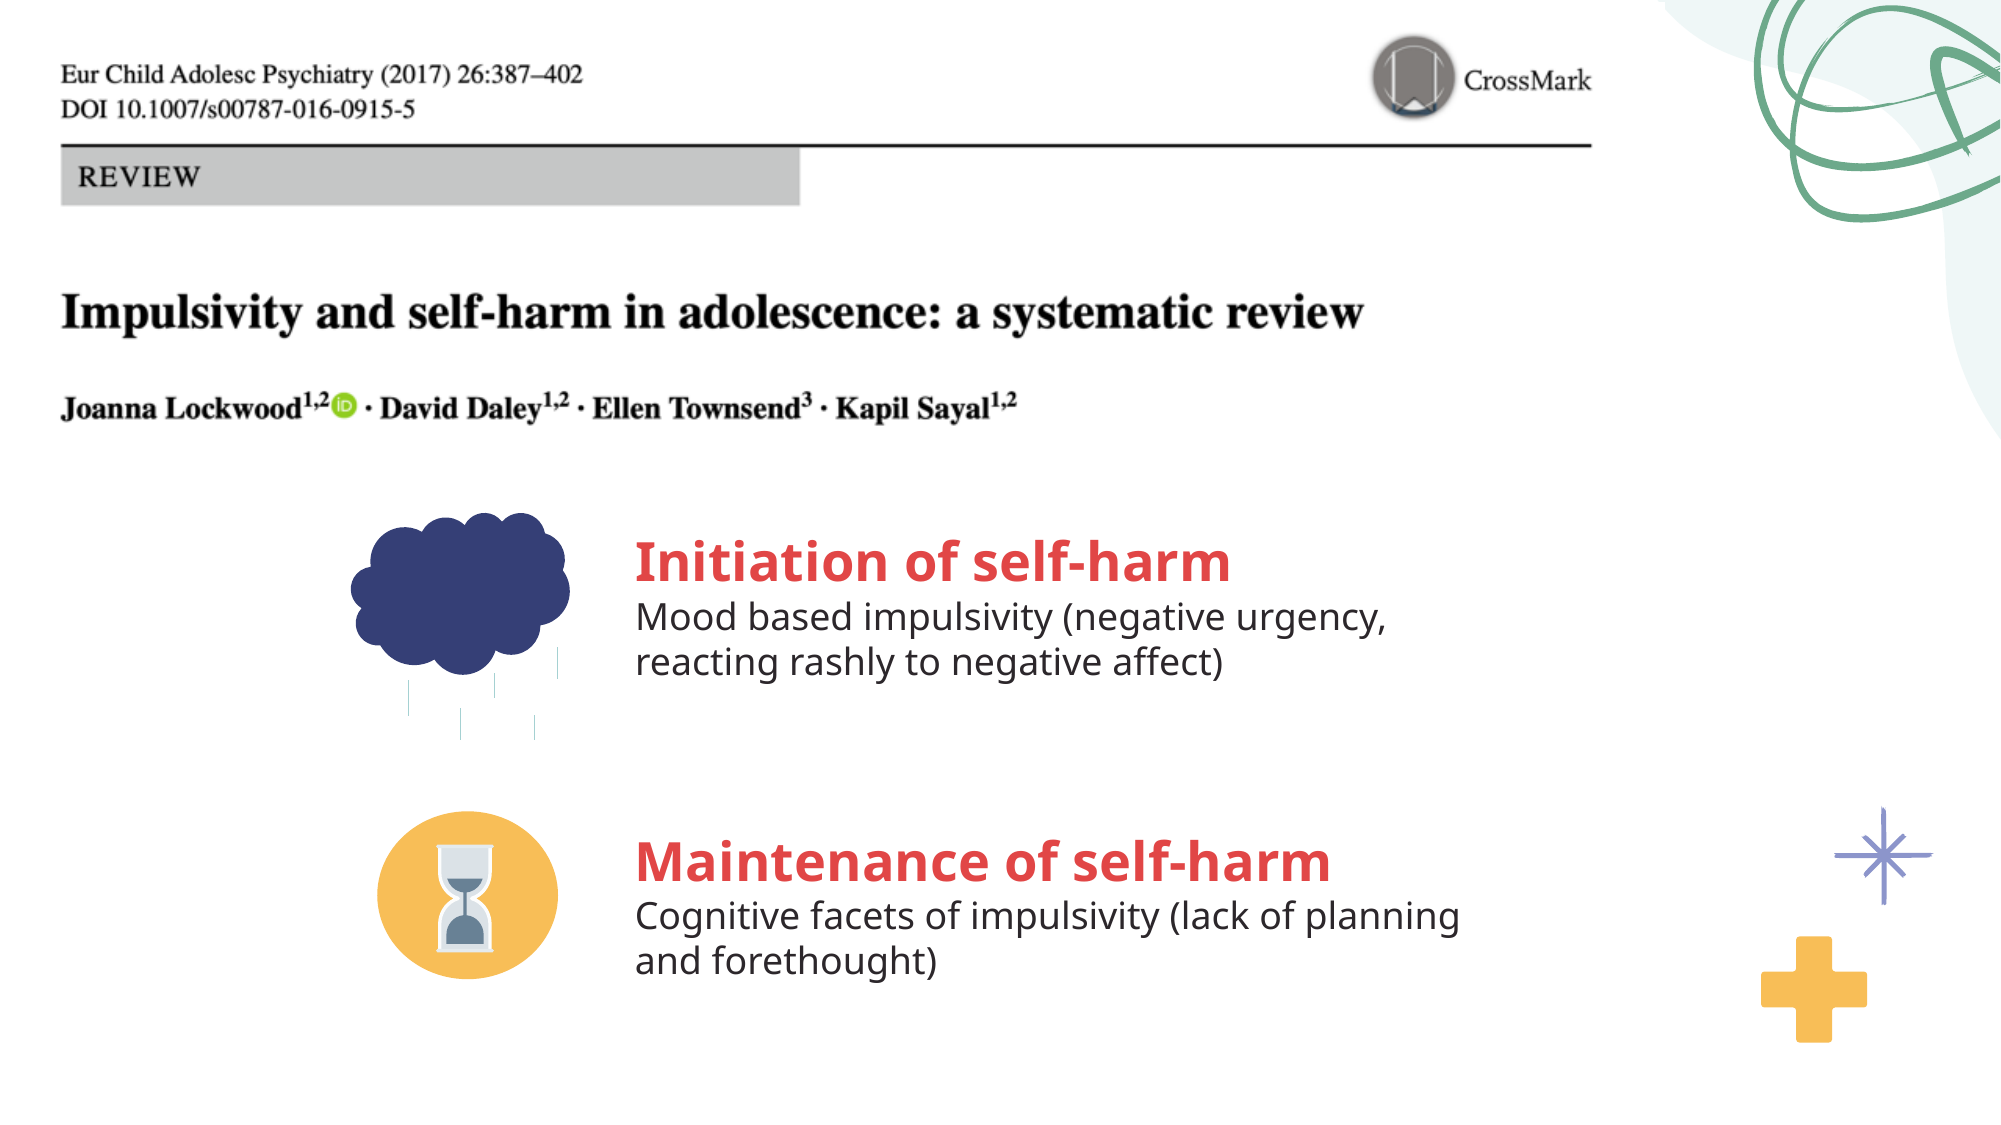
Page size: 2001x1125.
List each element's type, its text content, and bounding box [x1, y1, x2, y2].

picture [0, 1, 1665, 515]
text_box [377, 811, 559, 980]
text_box [350, 515, 570, 675]
text_box [0, 515, 586, 1125]
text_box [435, 844, 495, 953]
text_box Maintenance of self-harm Cognitive facets of impulsivity (lack of planning and forethought) [627, 819, 1507, 990]
text_box Initiation of self-harm Mood based impulsivity (negative urgency, reacting rashly to negative affect) [627, 520, 1542, 691]
